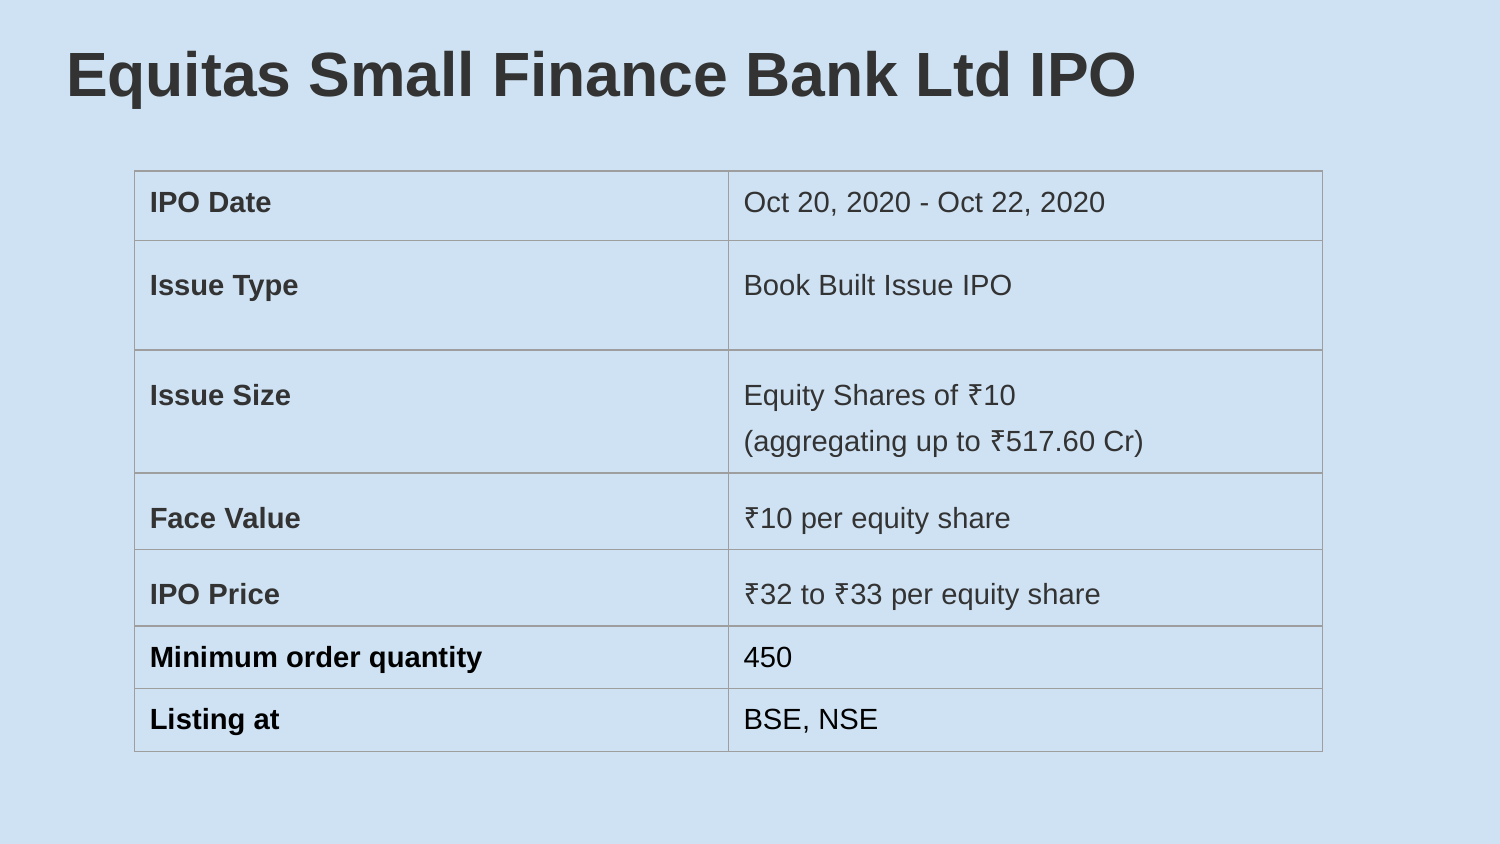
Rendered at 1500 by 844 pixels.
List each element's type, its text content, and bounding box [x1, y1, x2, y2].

table_cell Book Built Issue IPO [729, 241, 1322, 349]
title Equitas Small Finance Bank Ltd IPO [51, 32, 1449, 135]
table_cell 450 [729, 627, 1322, 688]
table_cell IPO Price [135, 550, 728, 625]
table_cell Listing at [135, 689, 728, 751]
table_cell Equity Shares of ₹10 (aggregating up to ₹517.60 Cr) [729, 351, 1322, 472]
table_cell ₹32 to ₹33 per equity share [729, 550, 1322, 625]
table_cell Face Value [135, 474, 728, 549]
table_cell Issue Size [135, 351, 728, 472]
table_header Oct 20, 2020 - Oct 22, 2020 [729, 172, 1322, 240]
table_cell ₹10 per equity share [729, 474, 1322, 549]
table_header IPO Date [135, 172, 728, 240]
table_cell BSE, NSE [729, 689, 1322, 751]
table_cell Issue Type [135, 241, 728, 349]
table_cell Minimum order quantity [135, 627, 728, 688]
